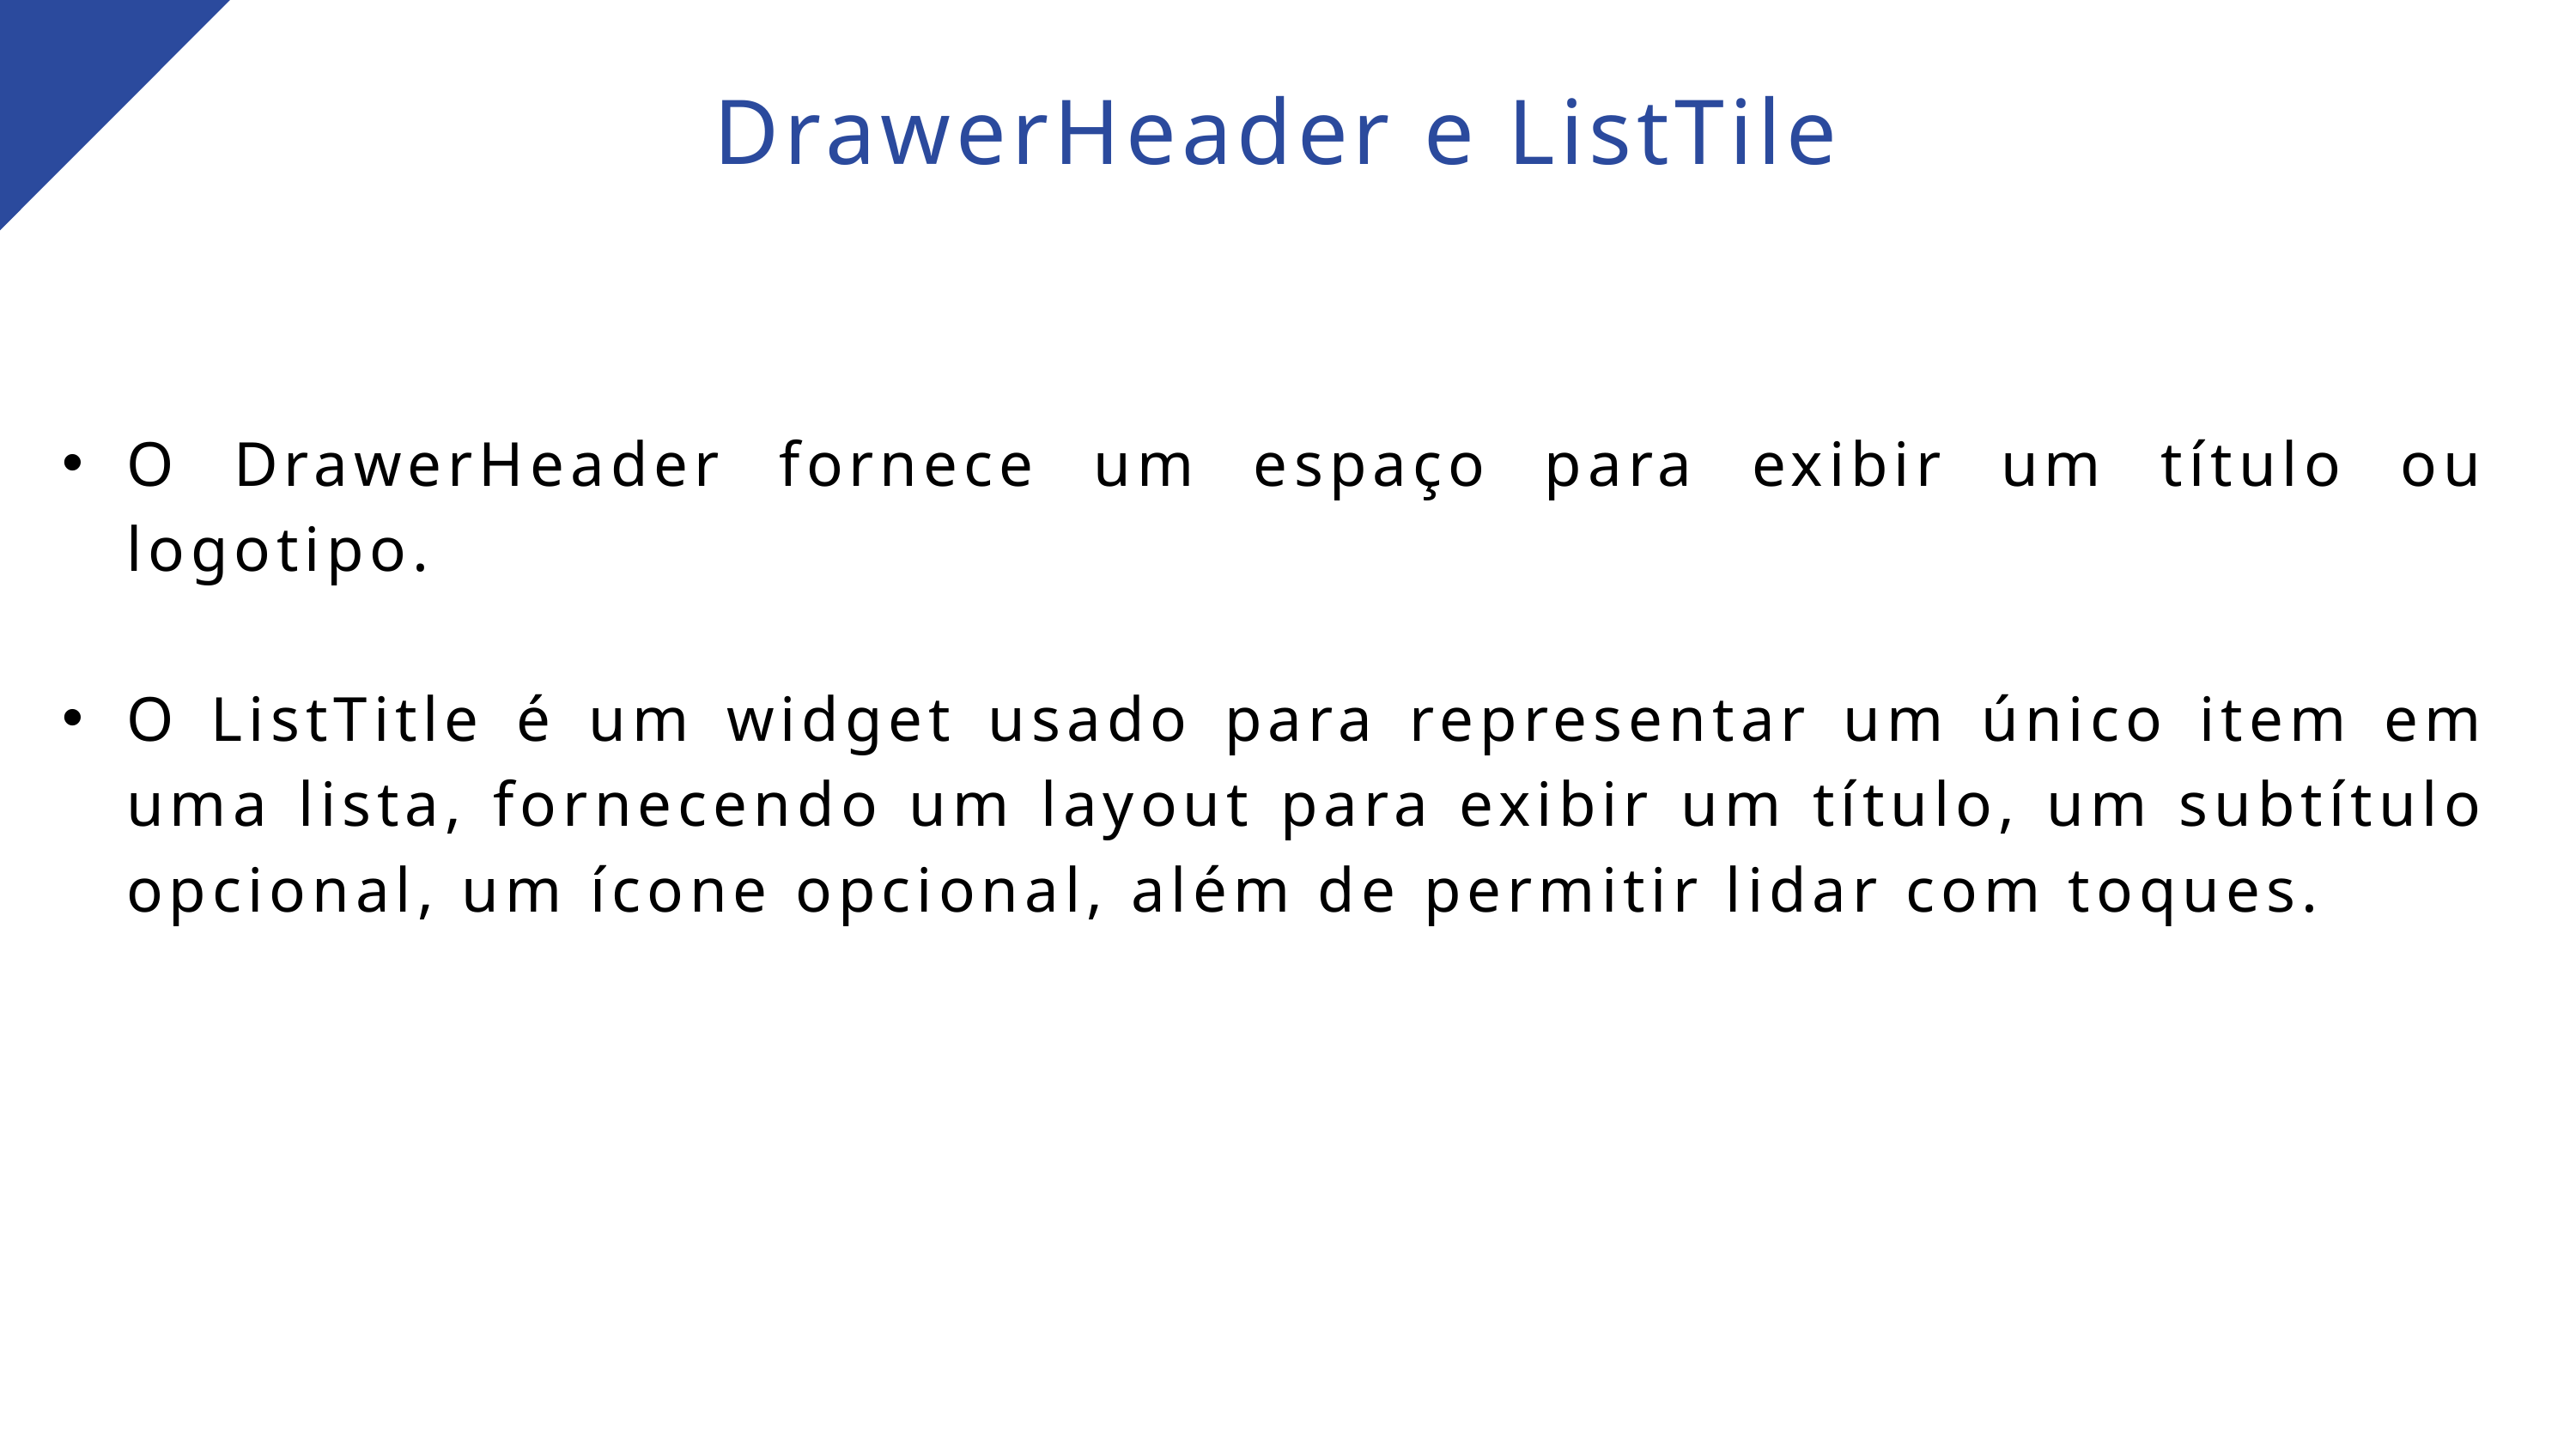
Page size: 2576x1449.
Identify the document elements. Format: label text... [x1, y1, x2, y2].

text_box O DrawerHeader fornece um espaço para exibir um título ou logotipo. O ListTitle é um widget usado para representar um único item em uma lista, fornecendo um layout para exibir um título, um subtítulo opcional, um ícone opcional, além de permitir lidar com toques. [62, 413, 2492, 925]
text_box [0, 0, 231, 231]
text_box DrawerHeader e ListTile [705, 70, 1849, 183]
